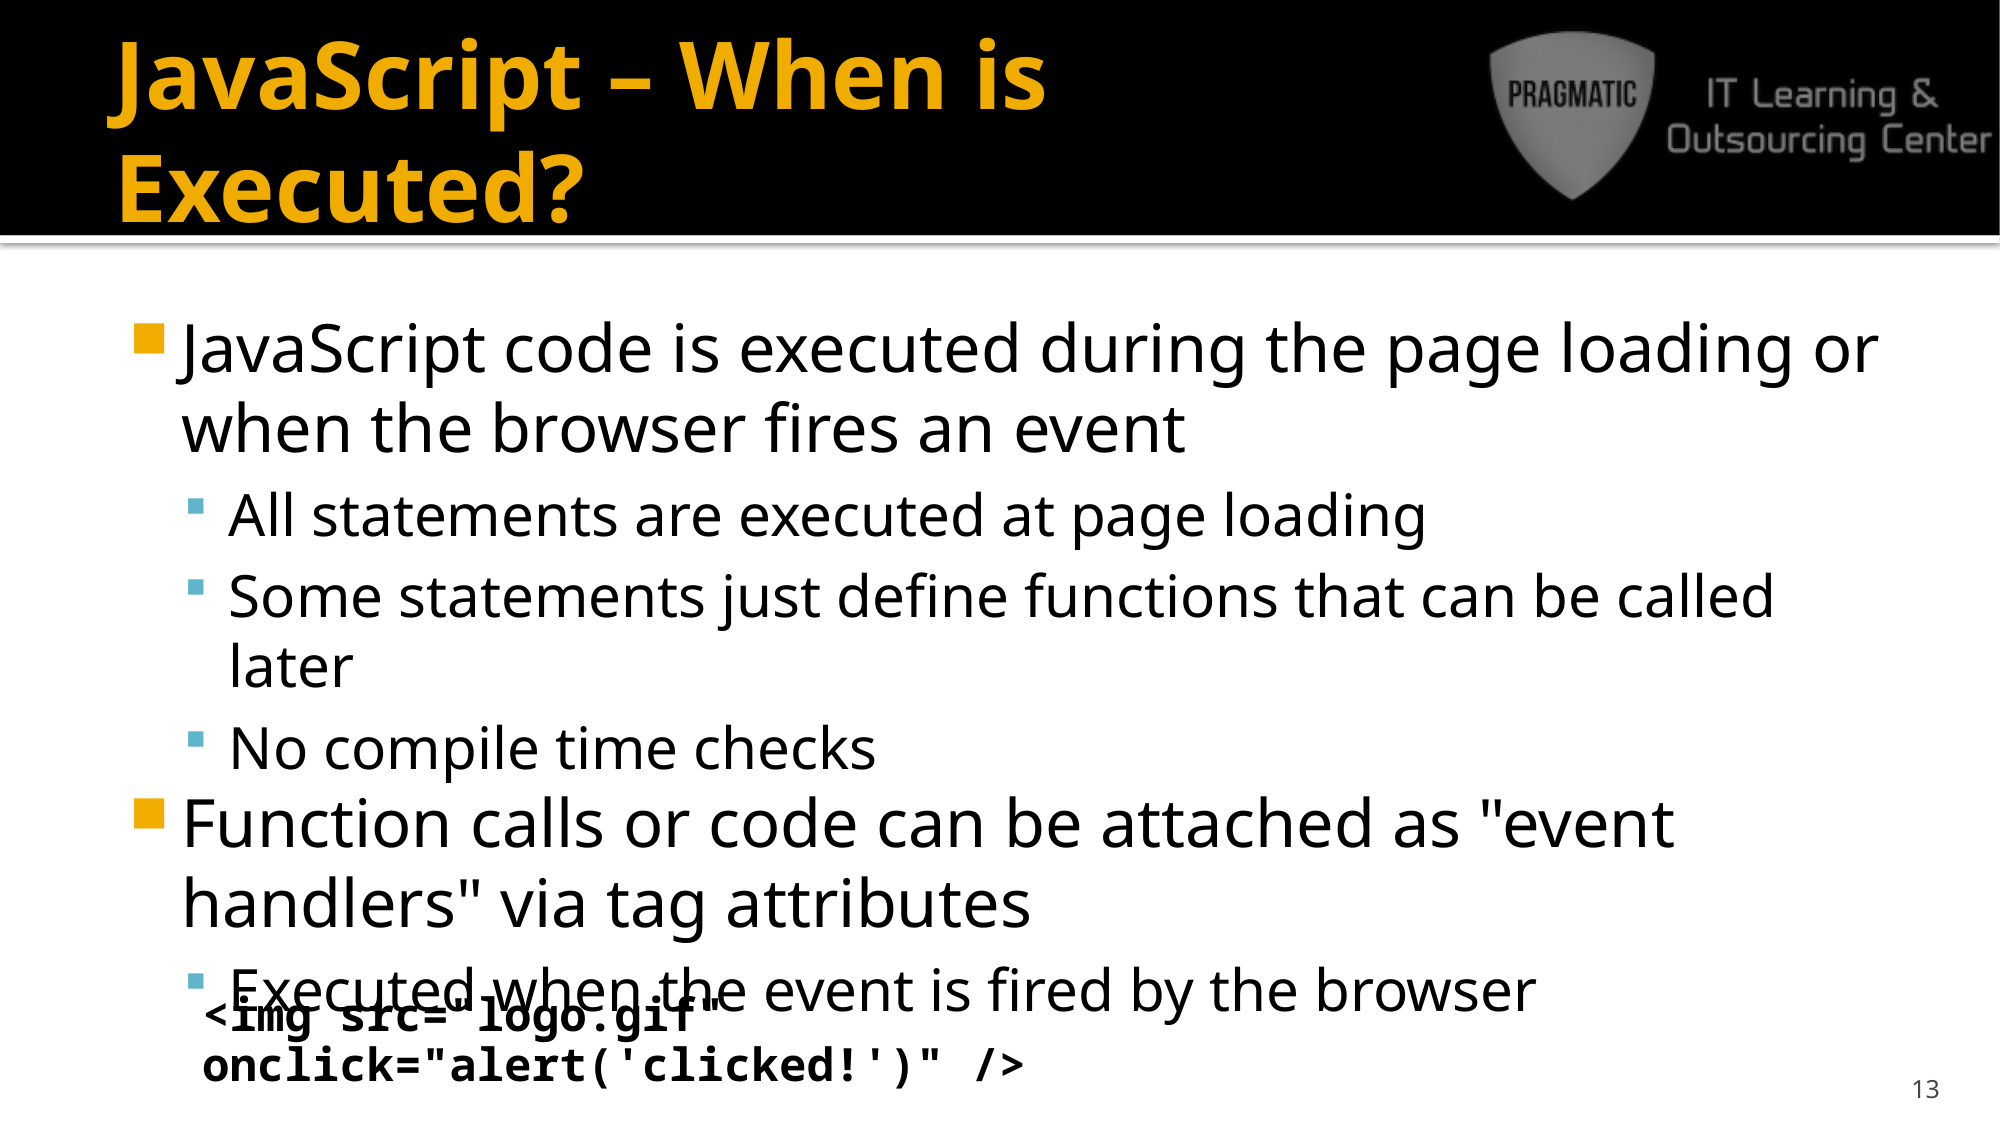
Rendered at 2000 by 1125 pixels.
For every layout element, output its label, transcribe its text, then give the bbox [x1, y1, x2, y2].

list JavaScript code is executed during the page loading or when the browser fires an event All statements are executed at page loading Some statements just define functions that can be called later No compile time checks Function calls or code can be attached as "event handlers" via tag attributes Executed when the event is fired by the browser [99, 291, 1900, 1050]
slide_number 13 [1794, 1062, 1955, 1108]
picture [1484, 24, 2000, 207]
text_box <img src="logo.gif" onclick="alert('clicked!')" /> [187, 984, 1488, 1099]
title JavaScript – When is Executed? [99, 25, 1475, 231]
